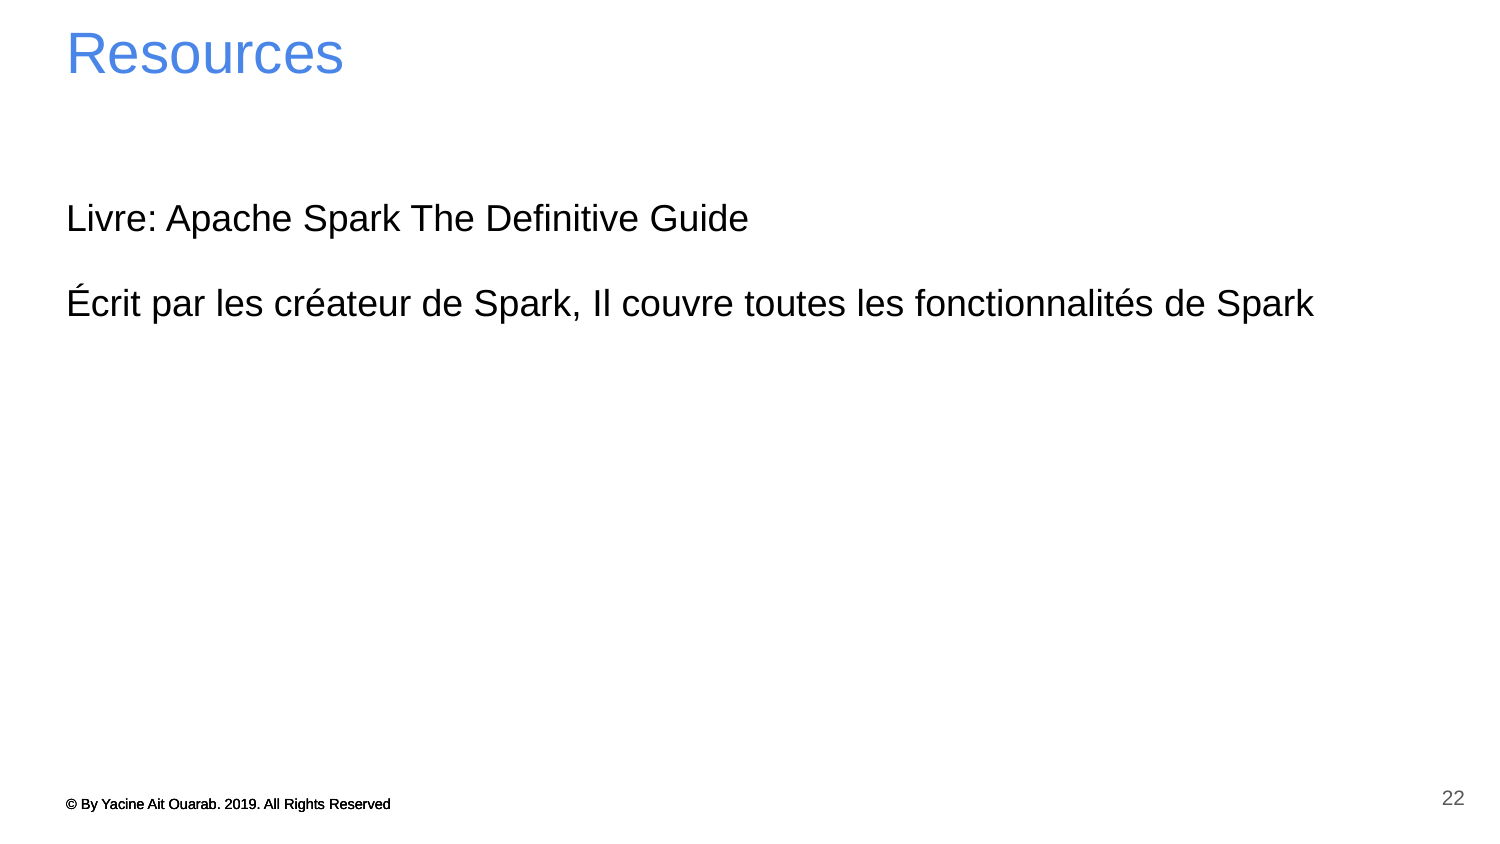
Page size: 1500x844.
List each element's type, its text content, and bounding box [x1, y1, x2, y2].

list Livre: Apache Spark The Definitive Guide Écrit par les créateur de Spark, Il couvre toutes les fonctionnalités de Spark [51, 93, 1449, 765]
title Resources [51, 0, 1449, 93]
slide_number 22 [1389, 764, 1480, 830]
